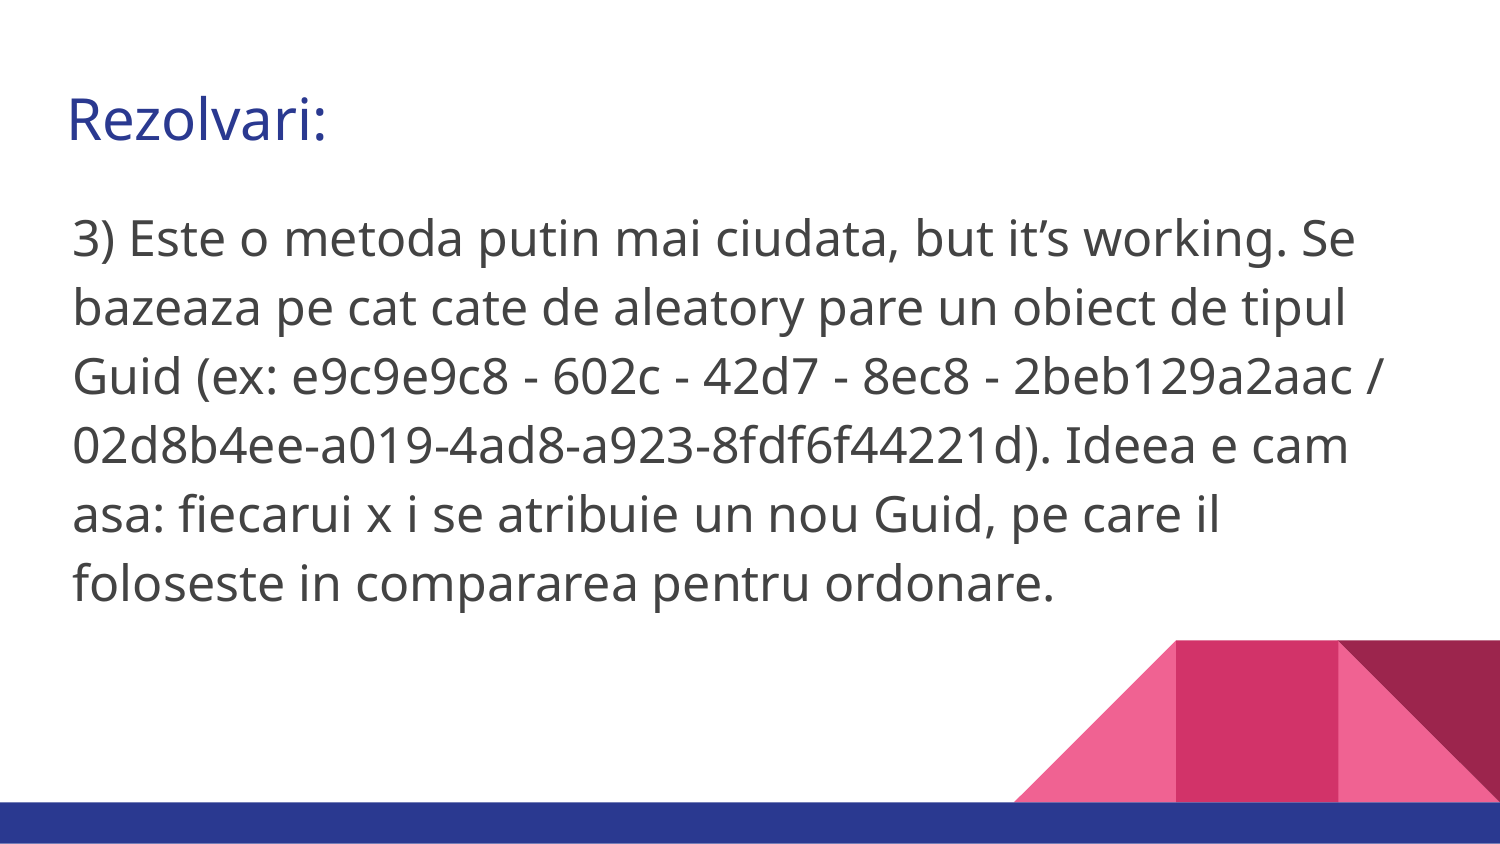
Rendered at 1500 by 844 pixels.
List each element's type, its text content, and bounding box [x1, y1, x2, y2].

list 3) Este o metoda putin mai ciudata, but it’s working. Se bazeaza pe cat cate de aleatory pare un obiect de tipul Guid (ex: e9c9e9c8 - 602c - 42d7 - 8ec8 - 2beb129a2aac / 02d8b4ee-a019-4ad8-a923-8fdf6f44221d). Ideea e cam asa: fiecarui x i se atribuie un nou Guid, pe care il foloseste in compararea pentru ordonare. [57, 182, 1443, 731]
title Rezolvari: [51, 67, 1449, 167]
